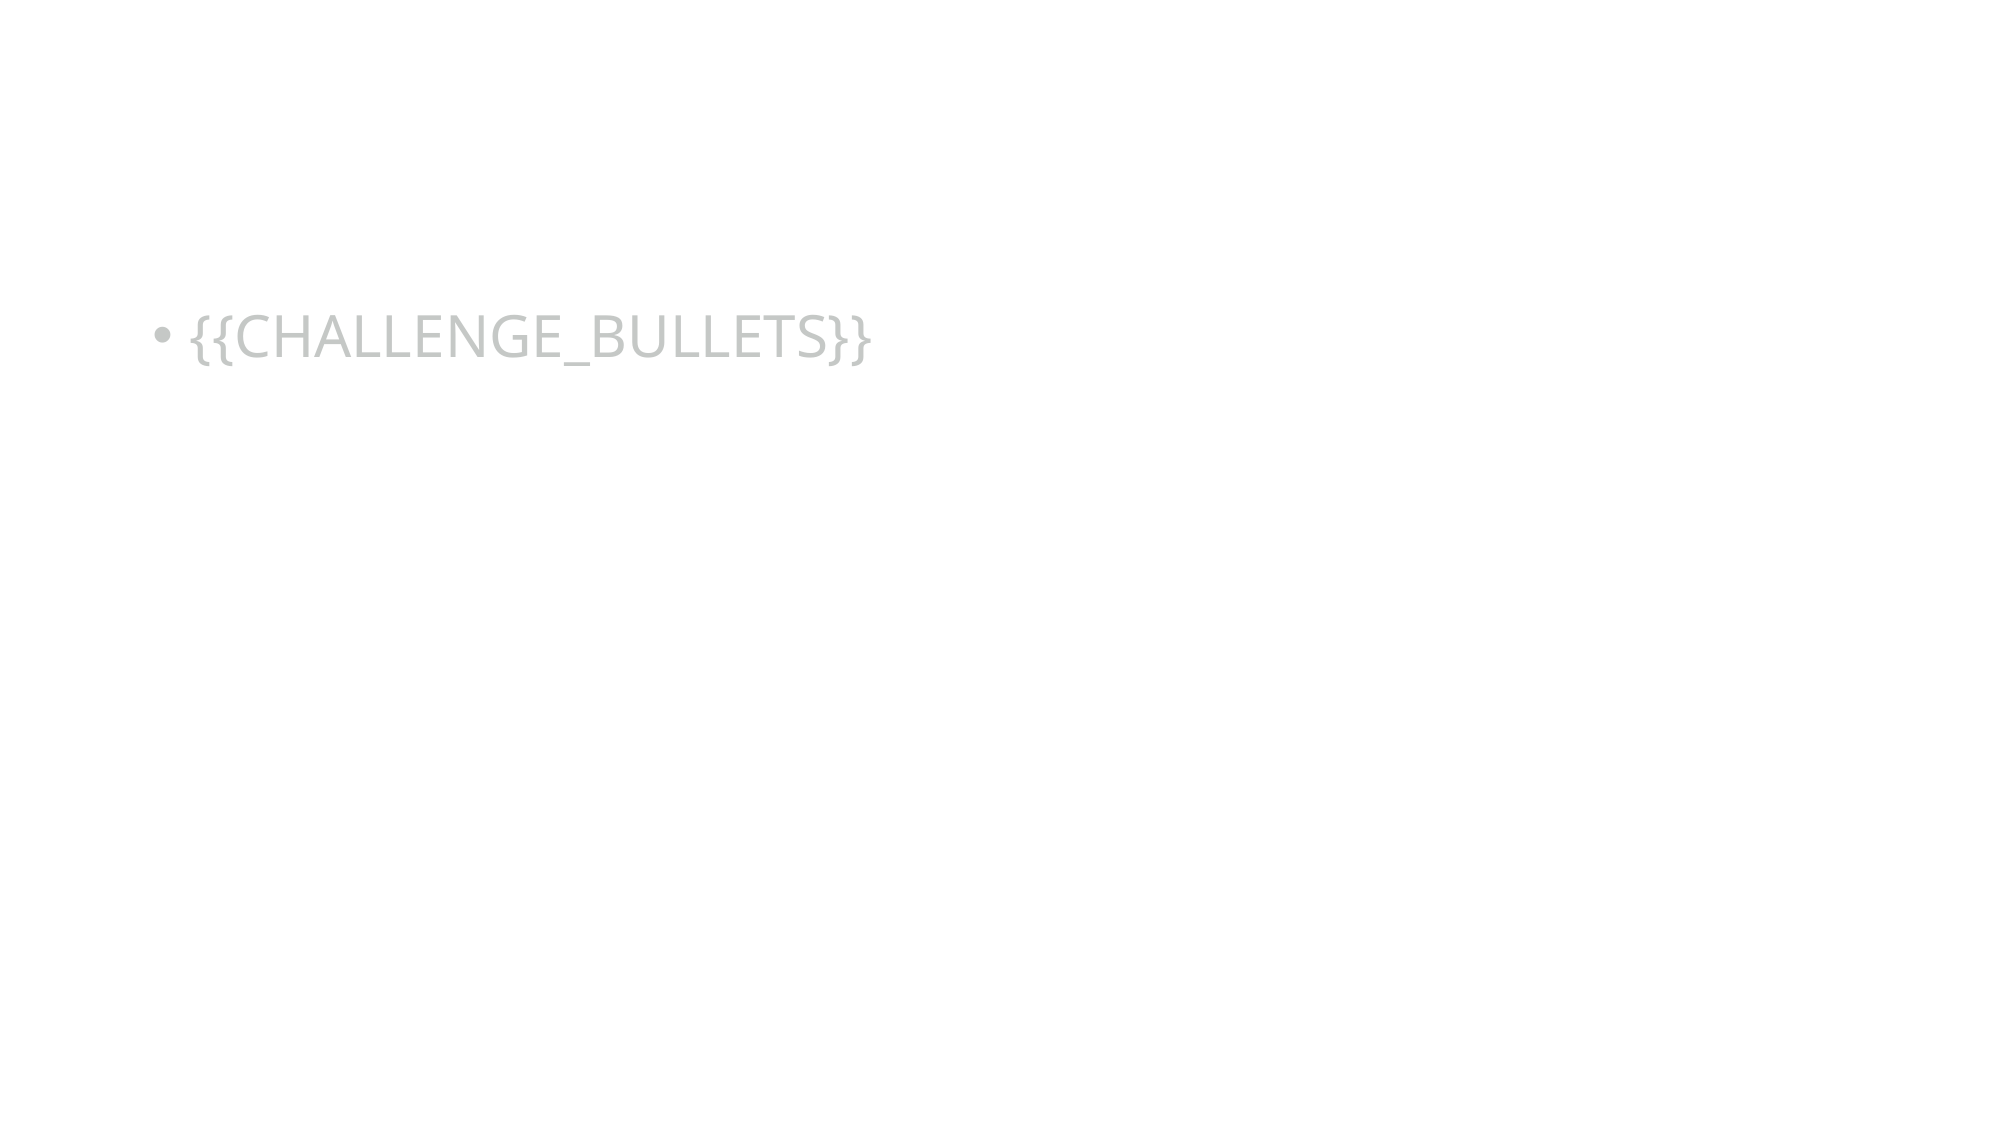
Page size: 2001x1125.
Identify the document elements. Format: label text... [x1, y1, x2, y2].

list {{CHALLENGE_BULLETS}} [137, 299, 1863, 1014]
